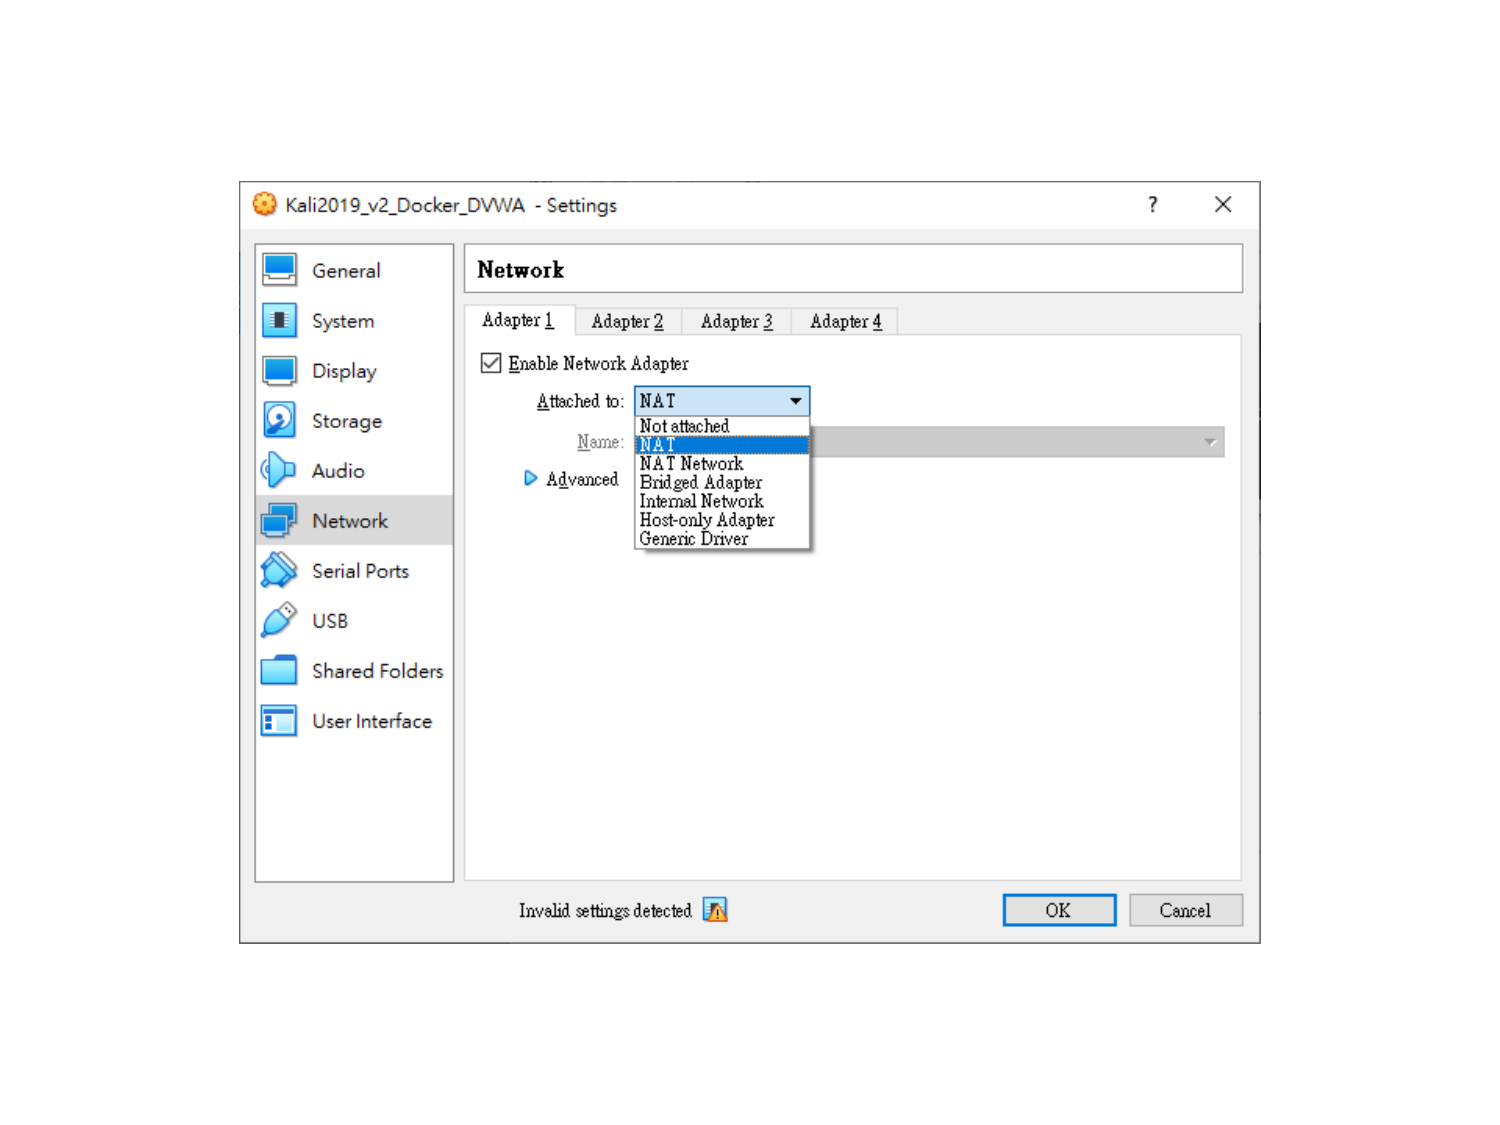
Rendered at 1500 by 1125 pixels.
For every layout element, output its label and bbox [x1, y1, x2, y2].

picture [238, 180, 1262, 944]
